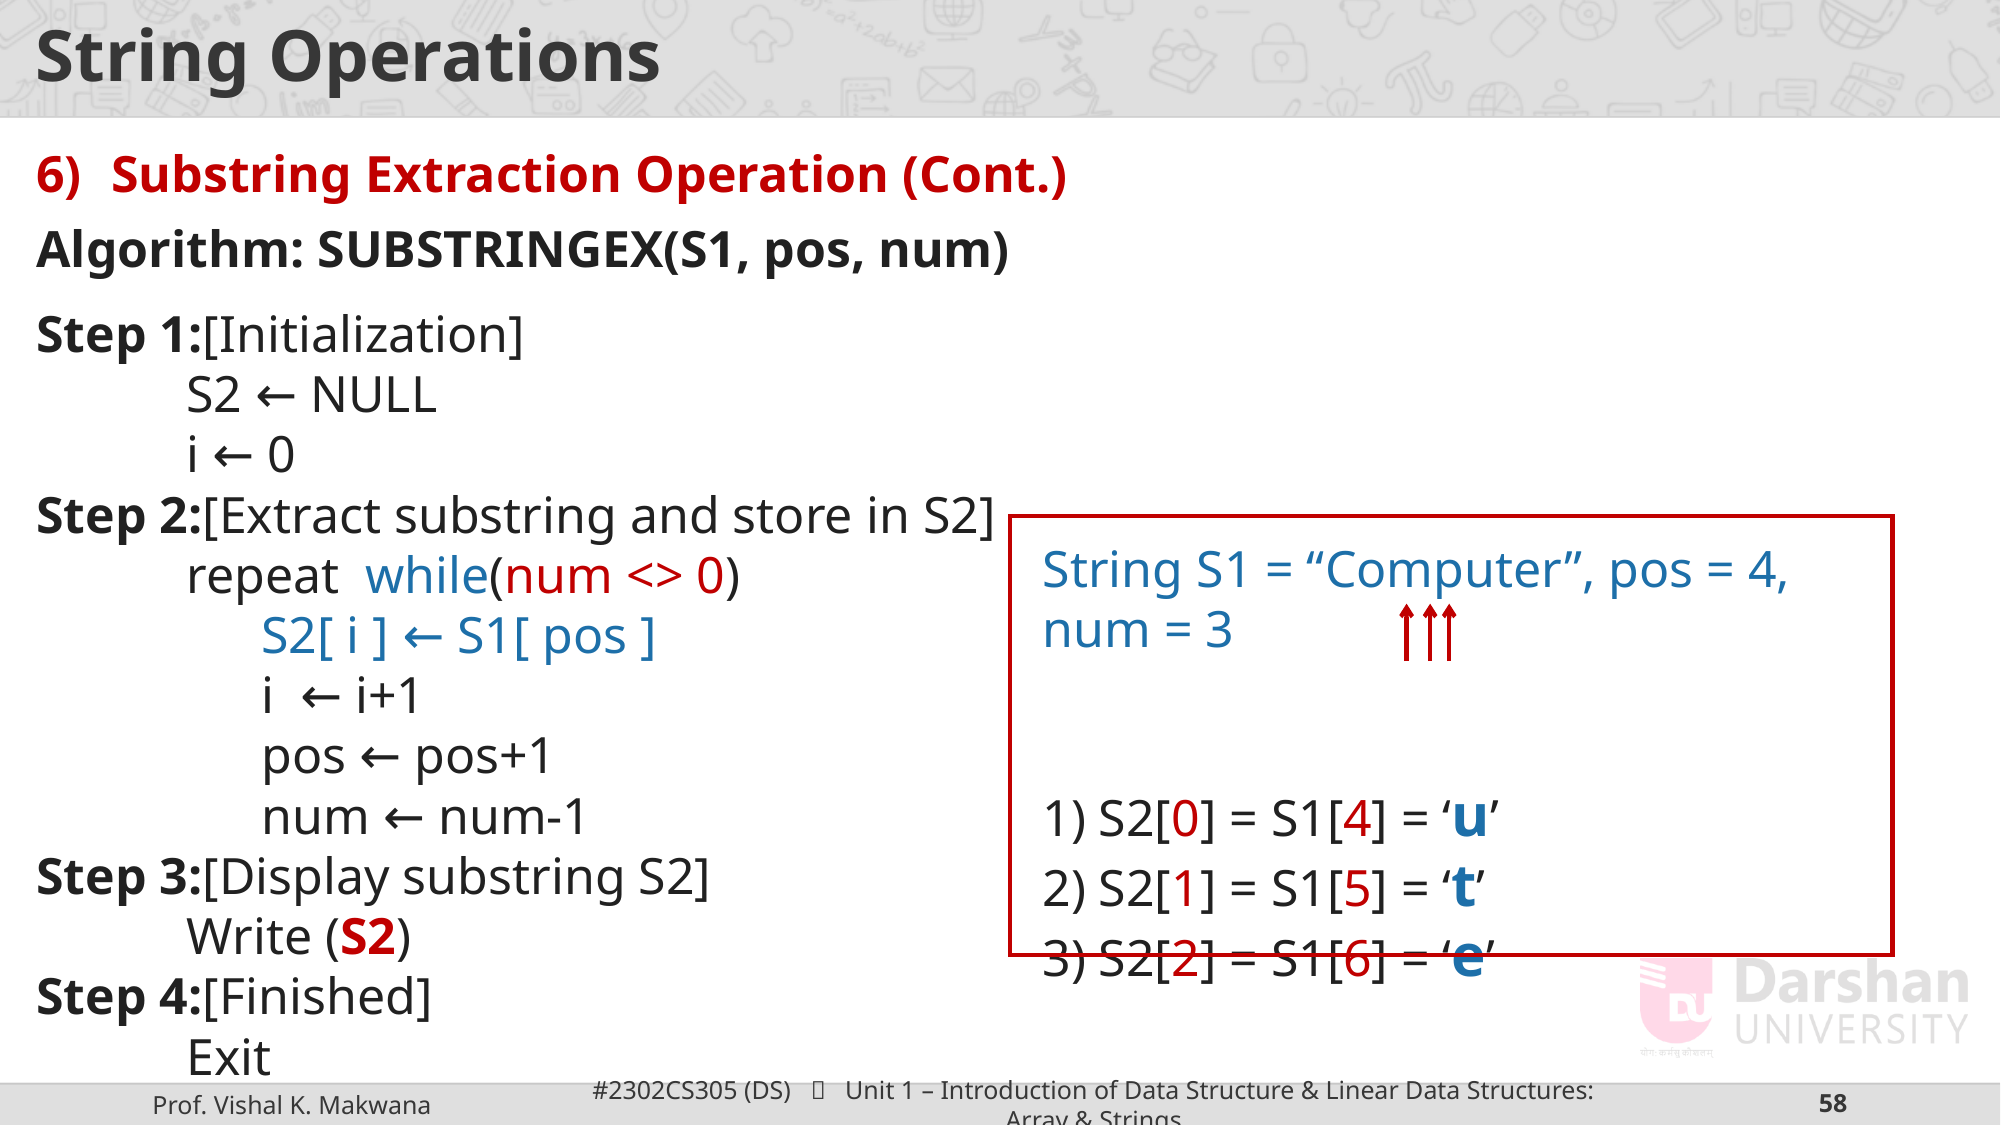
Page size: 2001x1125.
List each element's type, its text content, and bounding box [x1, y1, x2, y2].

title String Operations [0, 0, 2000, 117]
text_box [1009, 515, 1893, 956]
list Substring Extraction Operation (Cont.) Algorithm: SUBSTRINGEX(S1, pos, num) Step 1:[Initialization] S2 ← NULL i ← 0 Step 2:[Extract substring and store in S2] repeat while(num <> 0) S2[ i ] ← S1[ pos ] i ← i+1 pos ← pos+1 num ← num-1 Step 3:[Display substring S2] Write (S2) Step 4:[Finished] Exit [21, 141, 1979, 1069]
